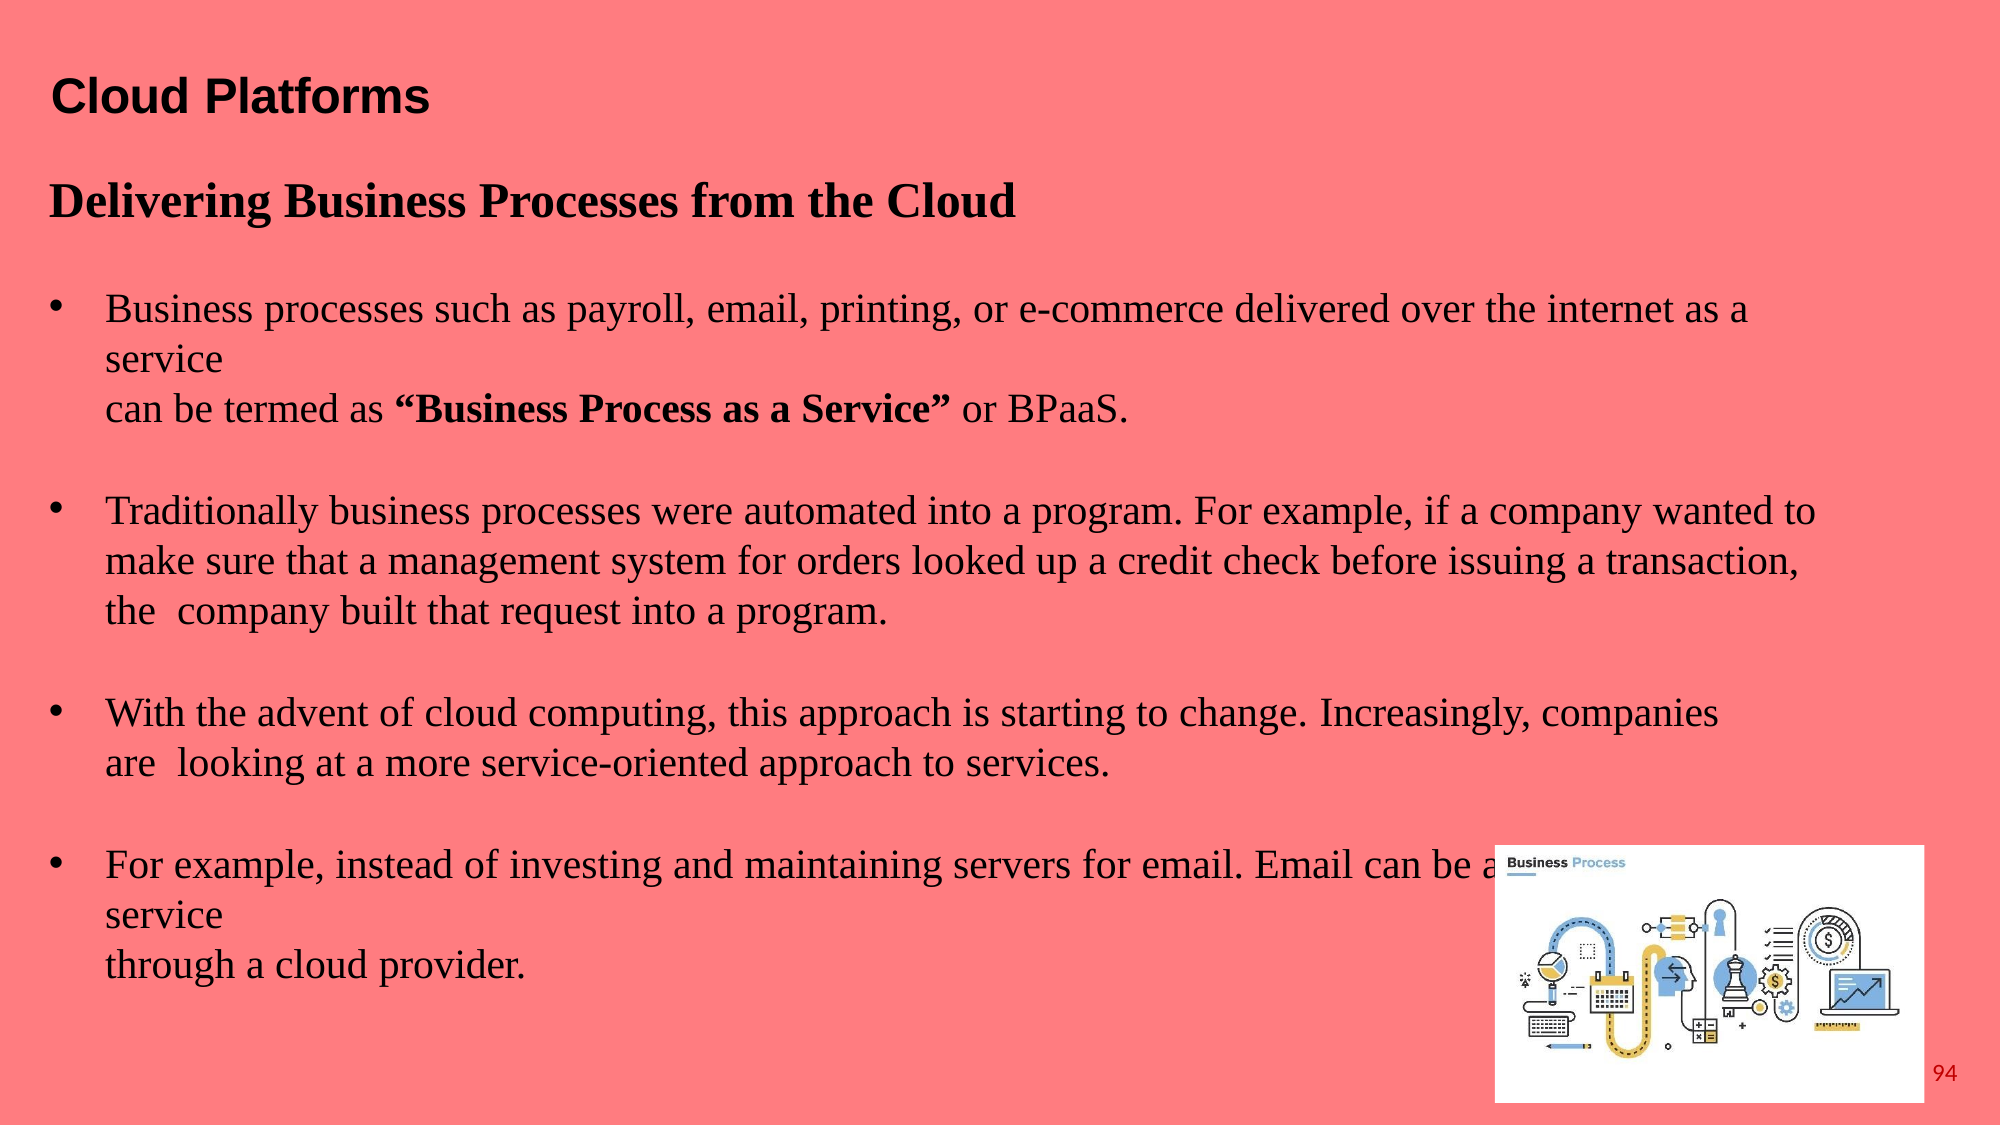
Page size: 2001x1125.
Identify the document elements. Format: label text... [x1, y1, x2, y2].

text_box Delivering Business Processes from the Cloud Business processes such as payroll, email, printing, or e-commerce delivered over the internet as a service can be termed as “Business Process as a Service” or BPaaS. Traditionally business processes were automated into a program. For example, if a company wanted to make sure that a management system for orders looked up a credit check before issuing a transaction, the company built that request into a program. With the advent of cloud computing, this approach is starting to change. Increasingly, companies are looking at a more service-oriented approach to services. For example, instead of investing and maintaining servers for email. Email can be accessed as a service through a cloud provider. [46, 165, 1873, 987]
text_box [1494, 845, 1925, 1103]
title Cloud Platforms [48, 61, 433, 251]
slide_number 94 [1925, 1045, 1964, 1125]
